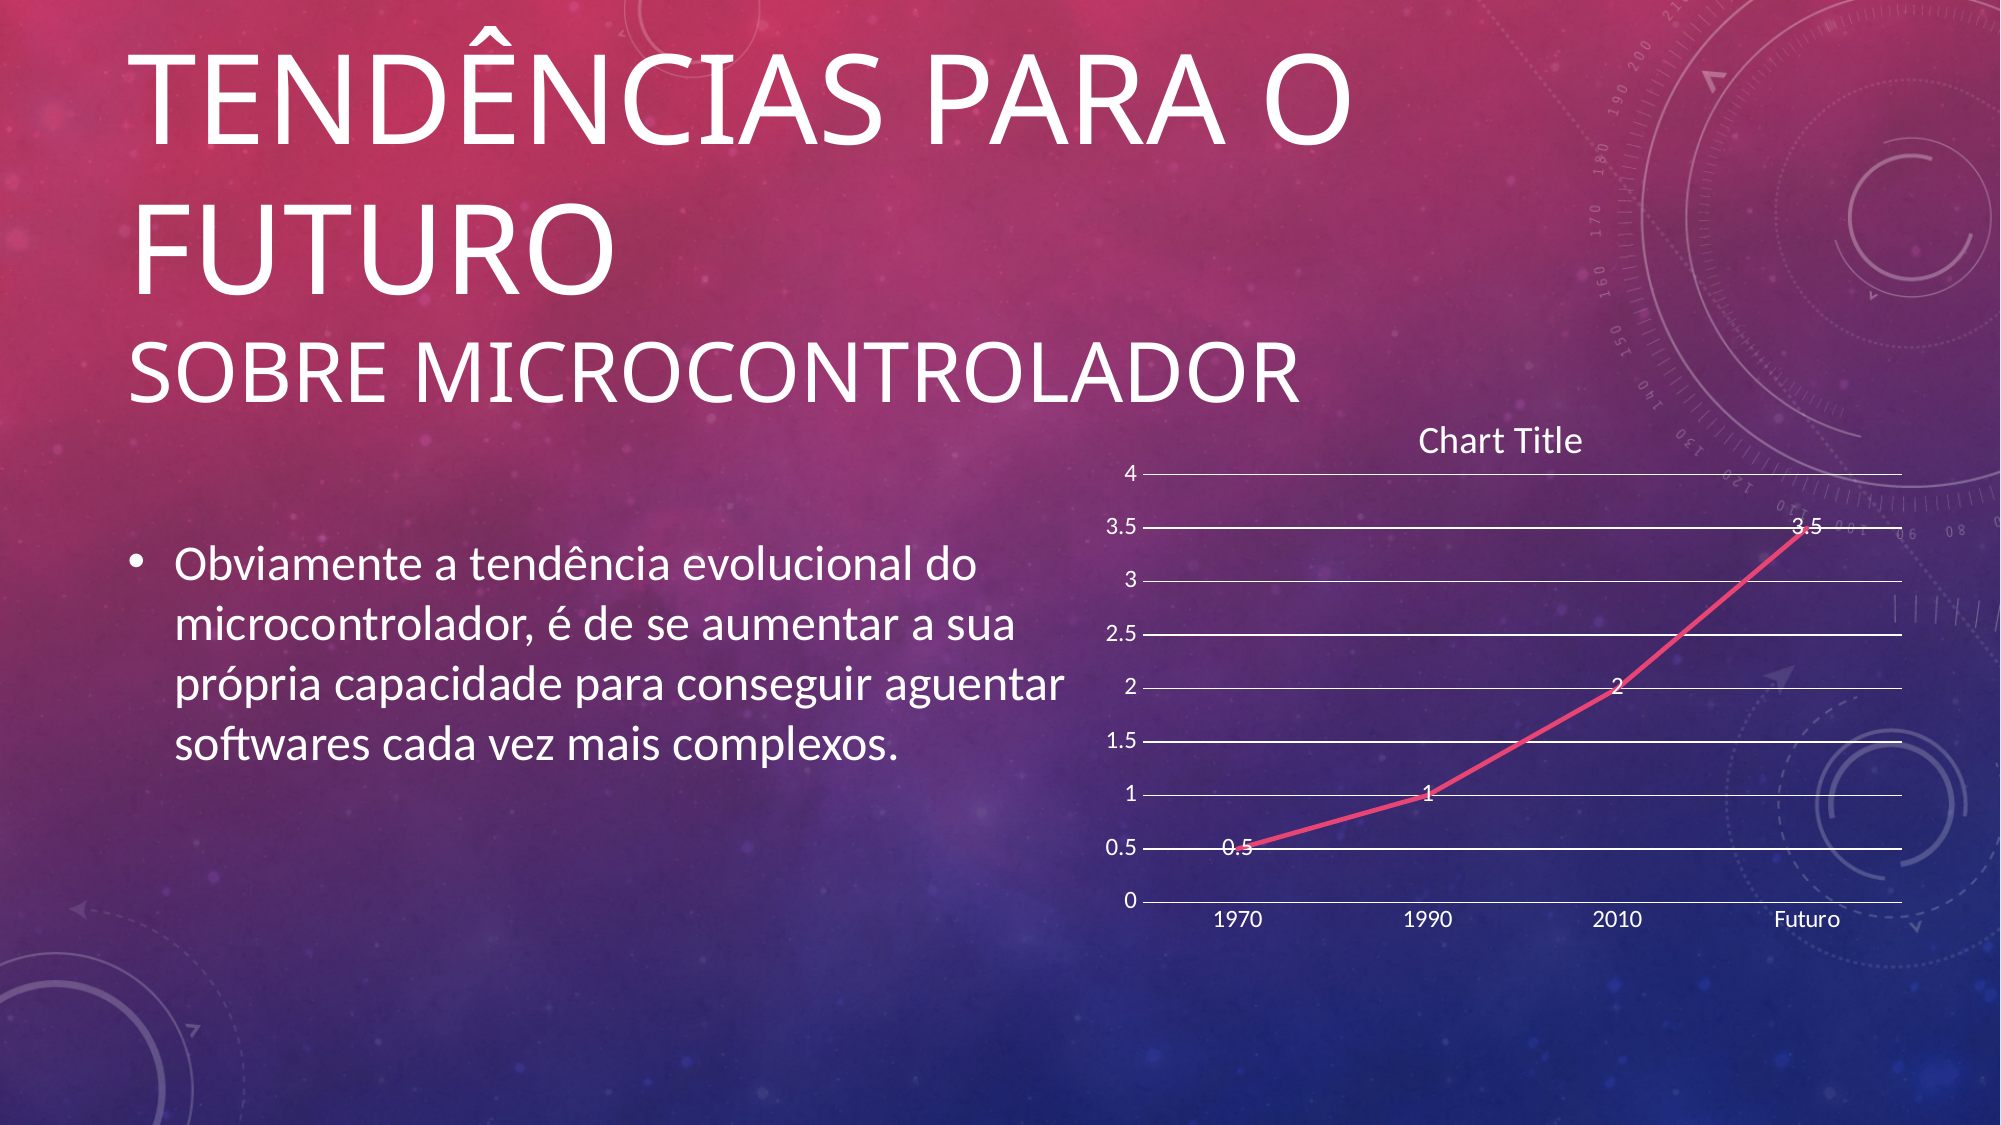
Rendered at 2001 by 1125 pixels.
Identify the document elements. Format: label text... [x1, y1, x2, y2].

list Obviamente a tendência evolucional do microcontrolador, é de se aumentar a sua própria capacidade para conseguir aguentar softwares cada vez mais complexos. [112, 351, 1138, 950]
chart [1099, 392, 1904, 951]
title Tendências para o futuro sobre microcontrolador [112, 99, 1775, 339]
picture [0, 0, 2001, 1125]
